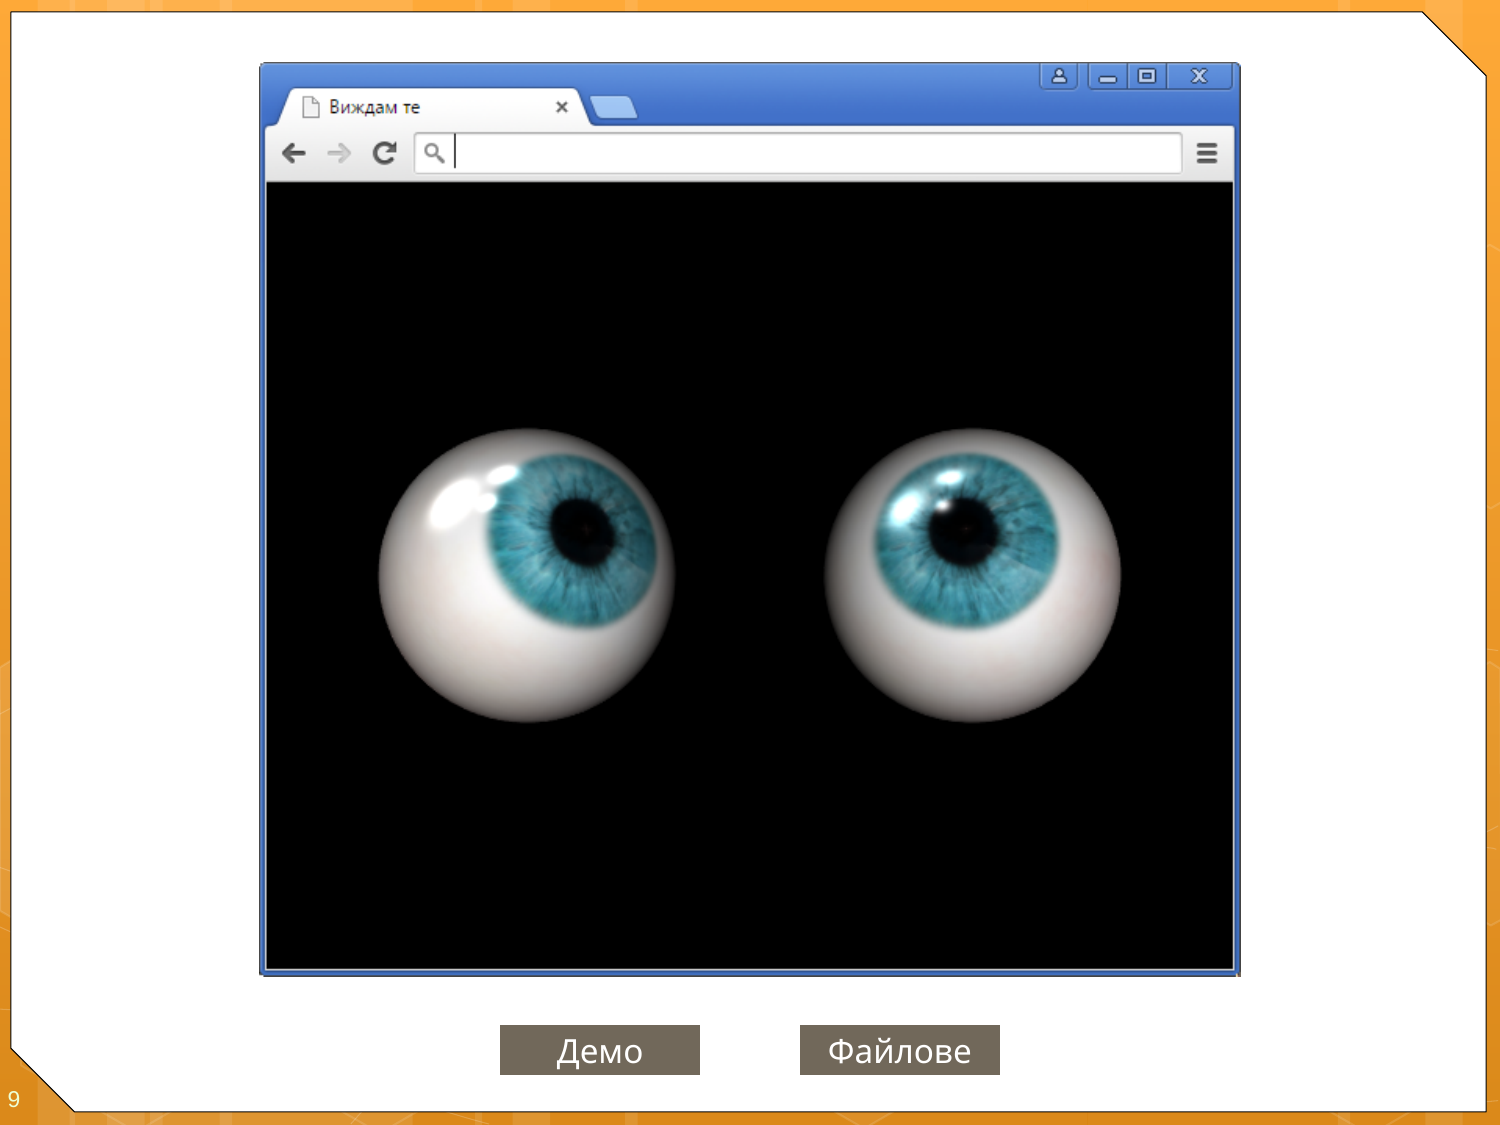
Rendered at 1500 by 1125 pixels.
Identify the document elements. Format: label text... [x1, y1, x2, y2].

text_box Демо [499, 1024, 701, 1076]
text_box Файлове [799, 1024, 1001, 1076]
picture [259, 62, 1241, 977]
slide_number 9 [0, 1065, 88, 1125]
